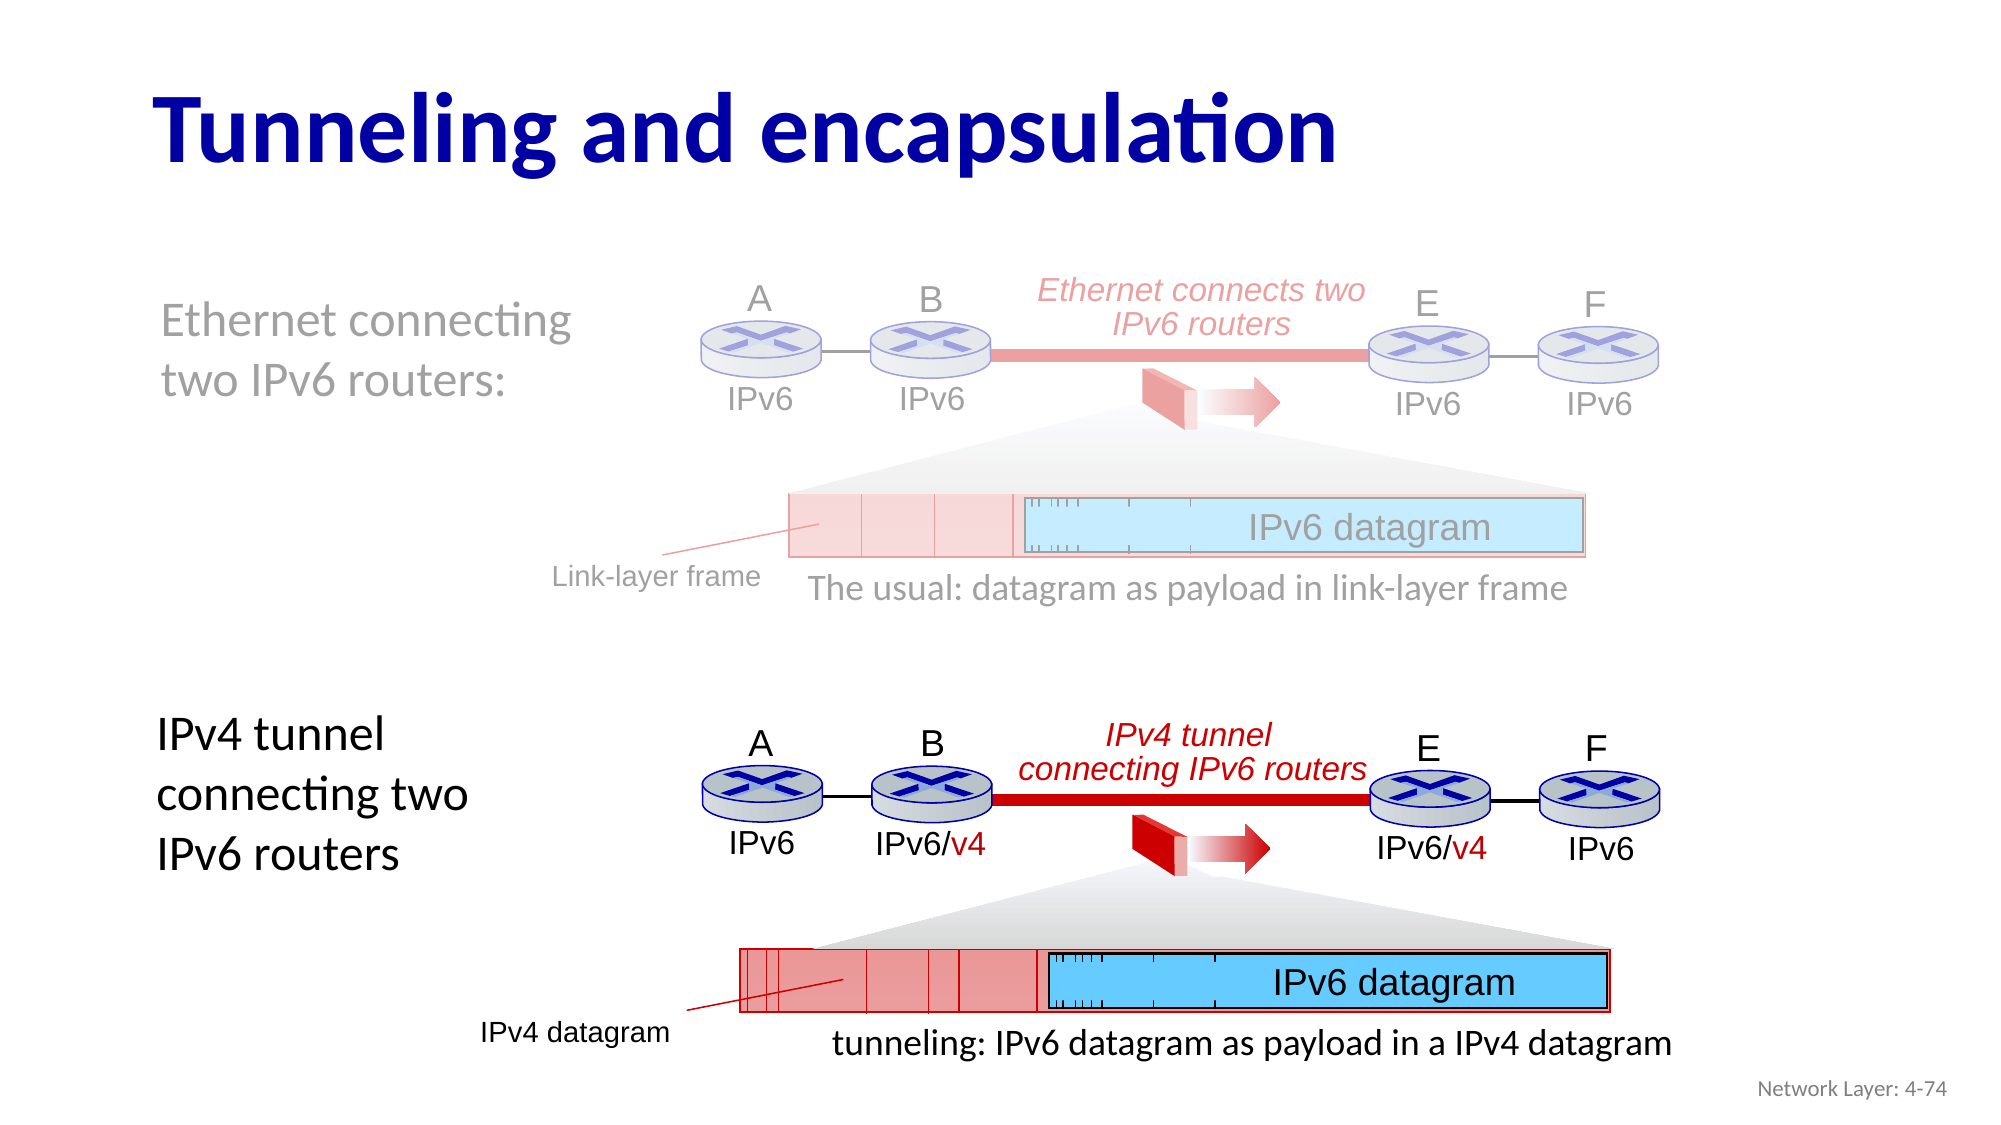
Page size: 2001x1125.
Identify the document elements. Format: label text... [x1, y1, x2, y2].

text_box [1142, 368, 1281, 431]
text_box [134, 222, 1785, 618]
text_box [1369, 715, 1660, 875]
text_box tunneling: IPv6 datagram as payload in a IPv4 datagram [816, 1010, 1699, 1071]
slide_number Network Layer: 4-‹#› [1512, 1056, 1963, 1117]
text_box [700, 266, 1659, 431]
text_box IPv4 tunnel connecting two IPv6 routers [141, 692, 562, 888]
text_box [464, 979, 844, 1057]
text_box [739, 856, 1616, 1014]
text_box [702, 710, 992, 870]
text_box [995, 711, 1384, 806]
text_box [859, 814, 1504, 875]
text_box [788, 401, 1591, 558]
title Tunneling and encapsulation [137, 56, 1863, 204]
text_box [531, 523, 820, 602]
